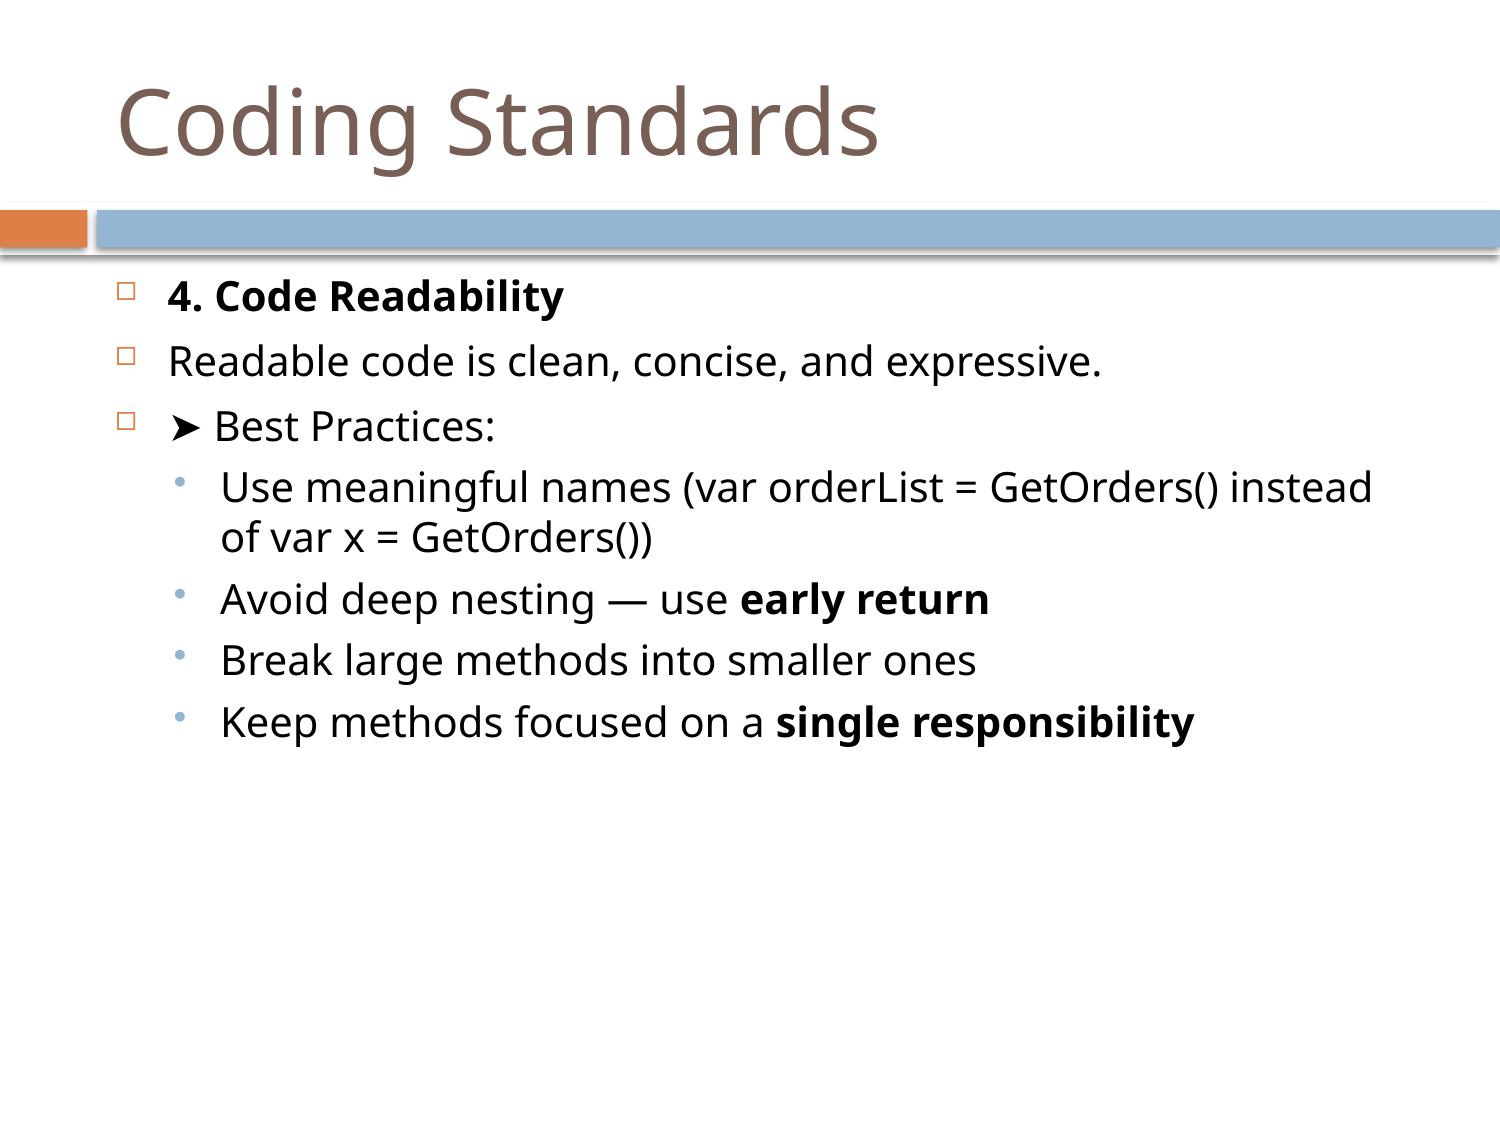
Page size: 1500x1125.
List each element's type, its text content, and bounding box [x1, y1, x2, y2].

title Coding Standards [100, 37, 1438, 200]
list 4. Code Readability Readable code is clean, concise, and expressive. ➤ Best Practices: Use meaningful names (var orderList = GetOrders() instead of var x = GetOrders()) Avoid deep nesting — use early return Break large methods into smaller ones Keep methods focused on a single responsibility [100, 262, 1438, 1000]
